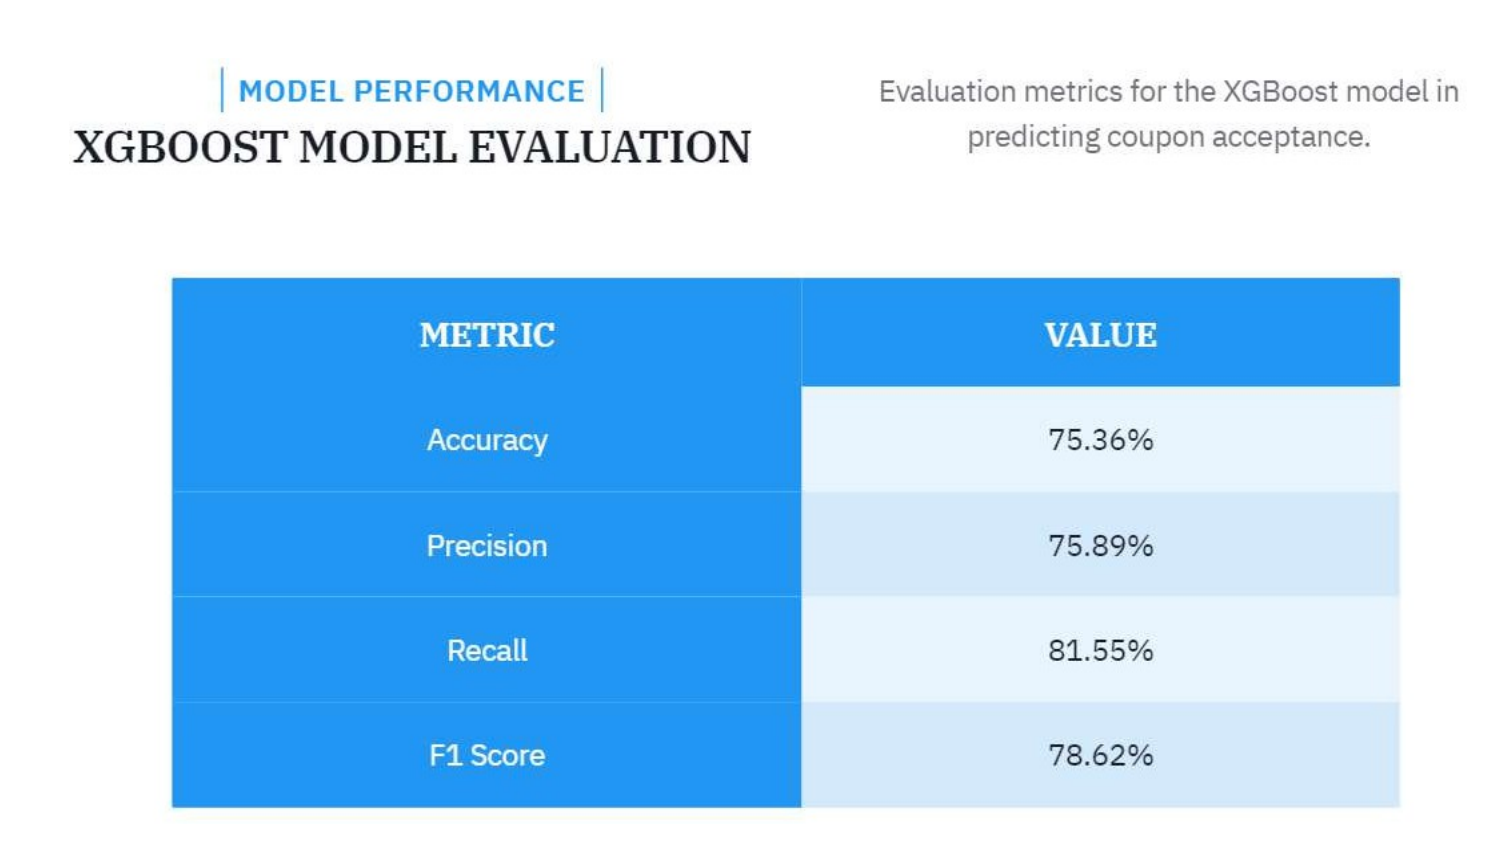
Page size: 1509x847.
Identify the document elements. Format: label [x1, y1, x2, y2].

picture [69, 58, 1467, 824]
